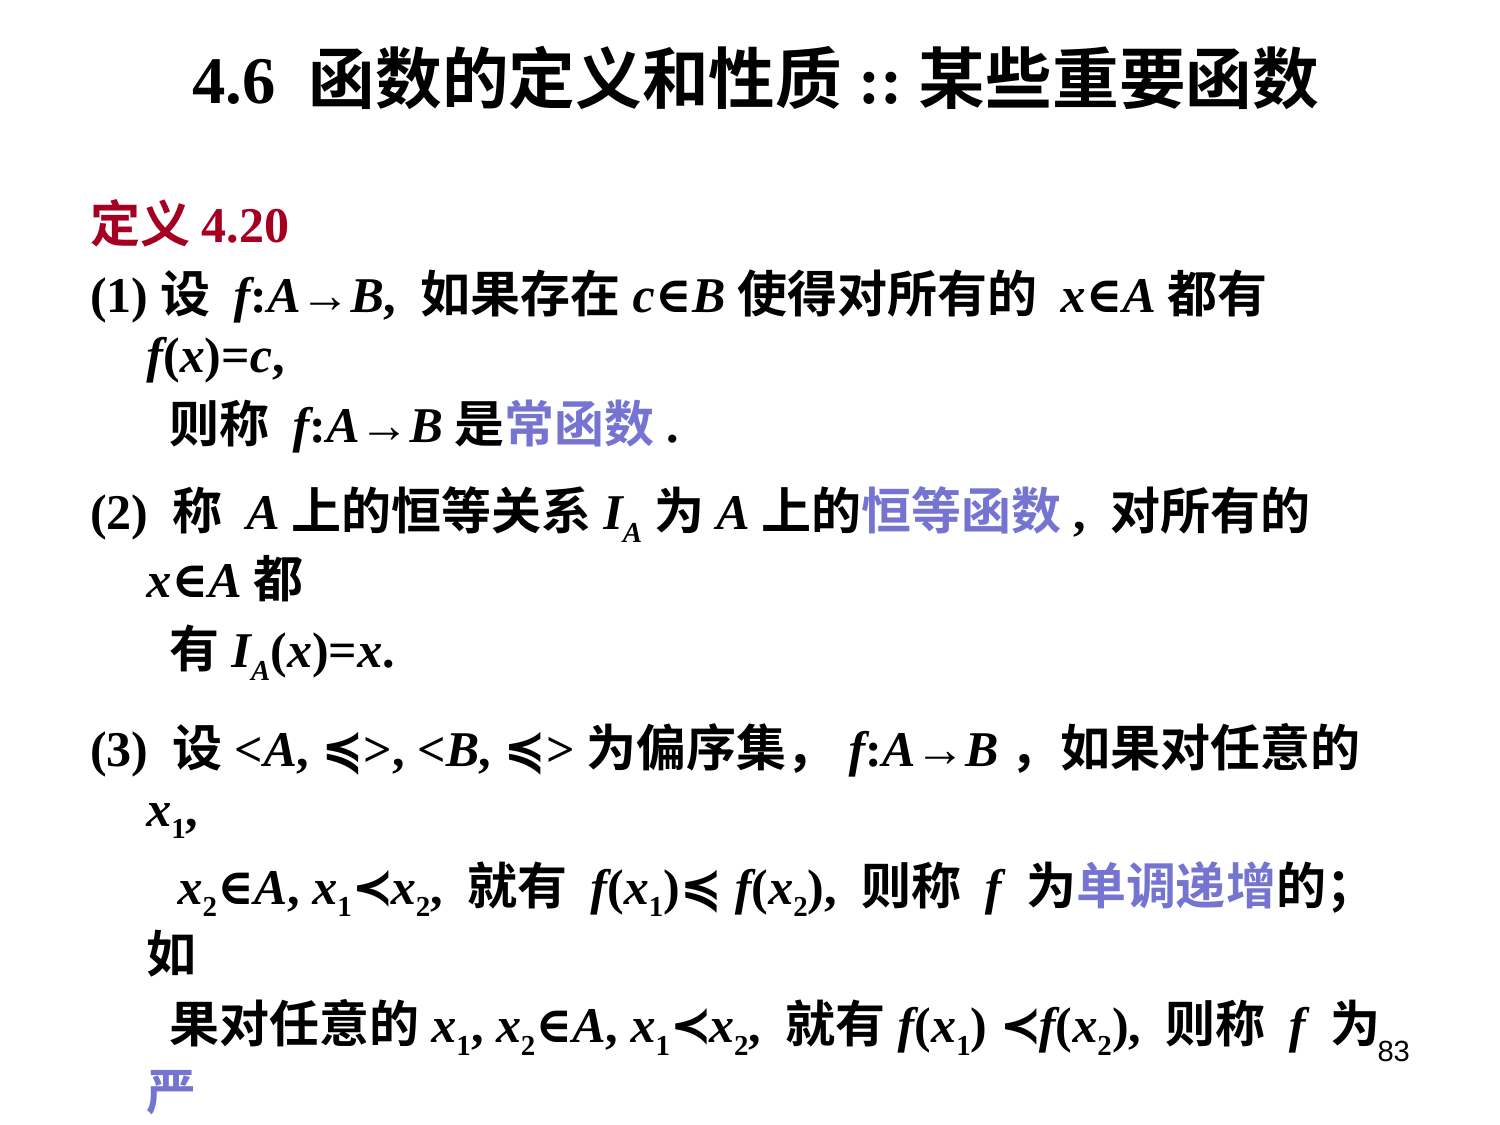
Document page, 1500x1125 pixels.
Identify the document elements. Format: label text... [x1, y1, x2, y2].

slide_number 83 [1074, 1024, 1426, 1103]
title 4.6 函数的定义和性质::某些重要函数 [123, 42, 1388, 112]
list 定义4.20 (1)设 f:A→B, 如果存在c∈B使得对所有的 x∈A都有 f(x)=c, 则称 f:A→B是常函数. (2) 称 A上的恒等关系IA为A上的恒等函数, 对所有的x∈A都 有IA(x)=x. (3) 设<A, ≼>, <B, ≼>为偏序集，f:A→B，如果对任意的 x1, x2∈A, x1≺x2, 就有 f(x1)≼ f(x2), 则称 f 为单调递增的；如 果对任意的x1, x2∈A, x1≺x2, 就有f(x1) ≺f(x2), 则称 f 为严 格单调递增的. 类似的也可以定义单调递减和严格单调递 减的函数 [74, 184, 1426, 1012]
